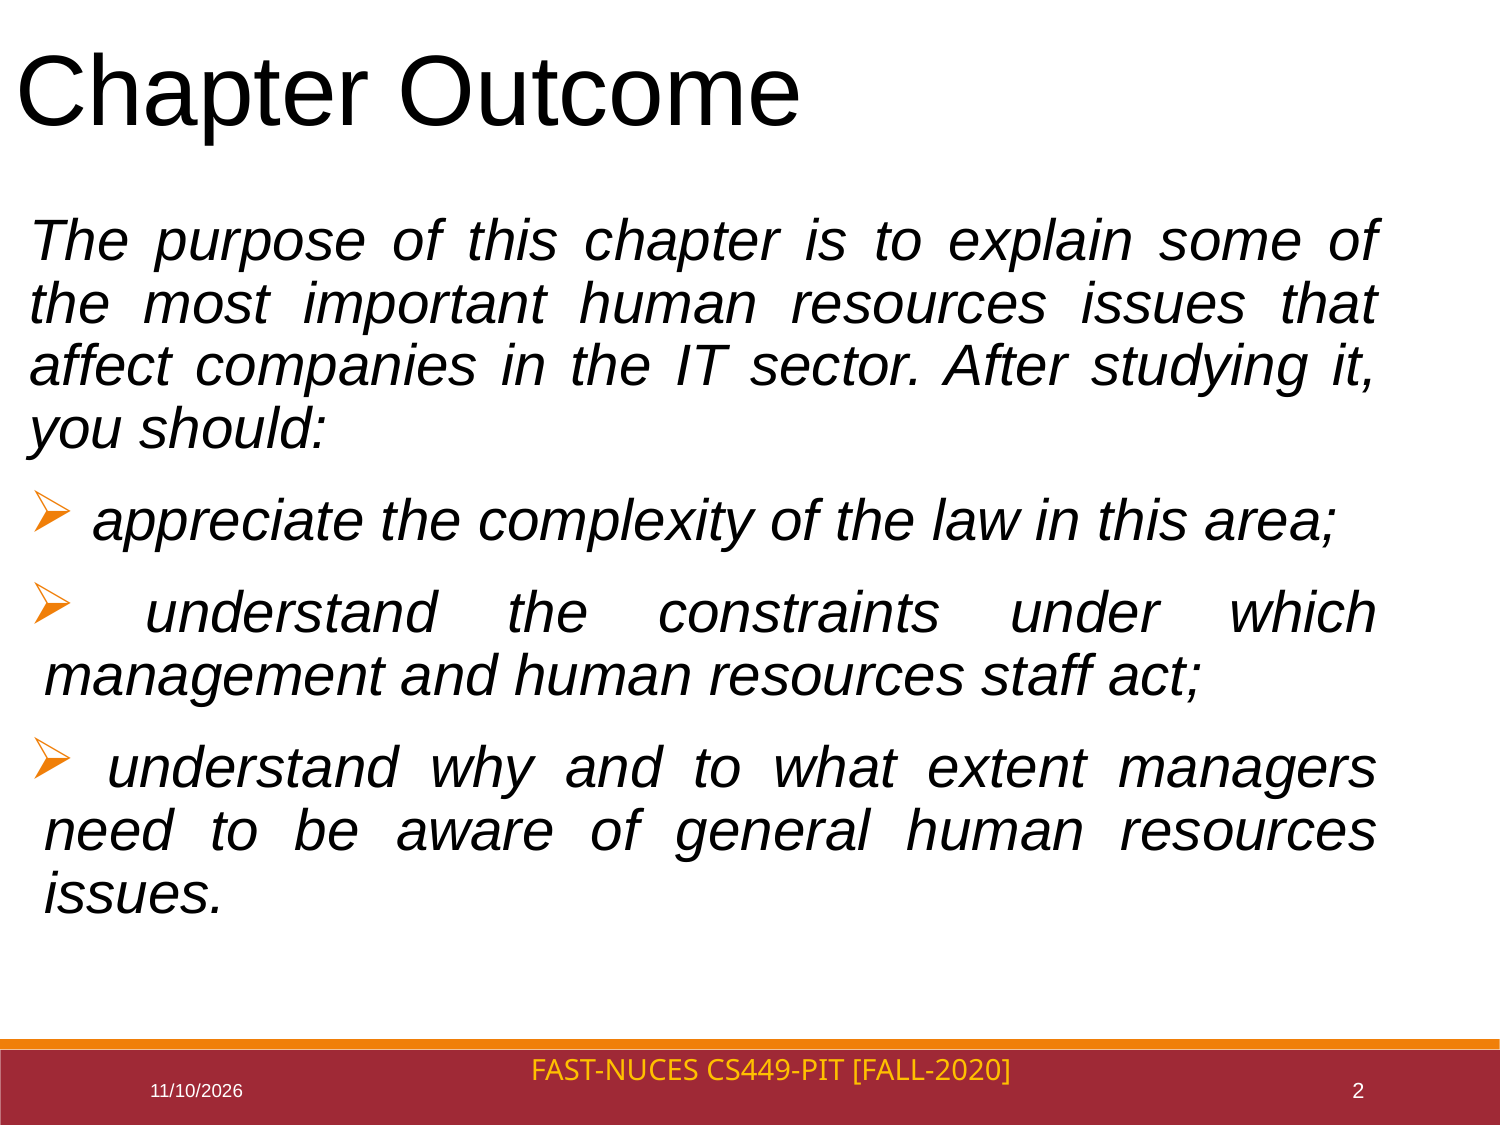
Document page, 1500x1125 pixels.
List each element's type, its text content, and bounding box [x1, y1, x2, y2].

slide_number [135, 1059, 440, 1120]
footer FAST-NUCES CS449-PIT [Fall-2020] [478, 1031, 1064, 1107]
title Chapter Outcome [0, 0, 1345, 154]
slide_number 2 [1218, 1059, 1380, 1120]
list The purpose of this chapter is to explain some of the most important human resources issues that affect companies in the IT sector. After studying it, you should: appreciate the complexity of the law in this area; understand the constraints under which management and human resources staff act; understand why and to what extent managers need to be aware of general human resources issues. [29, 202, 1380, 983]
